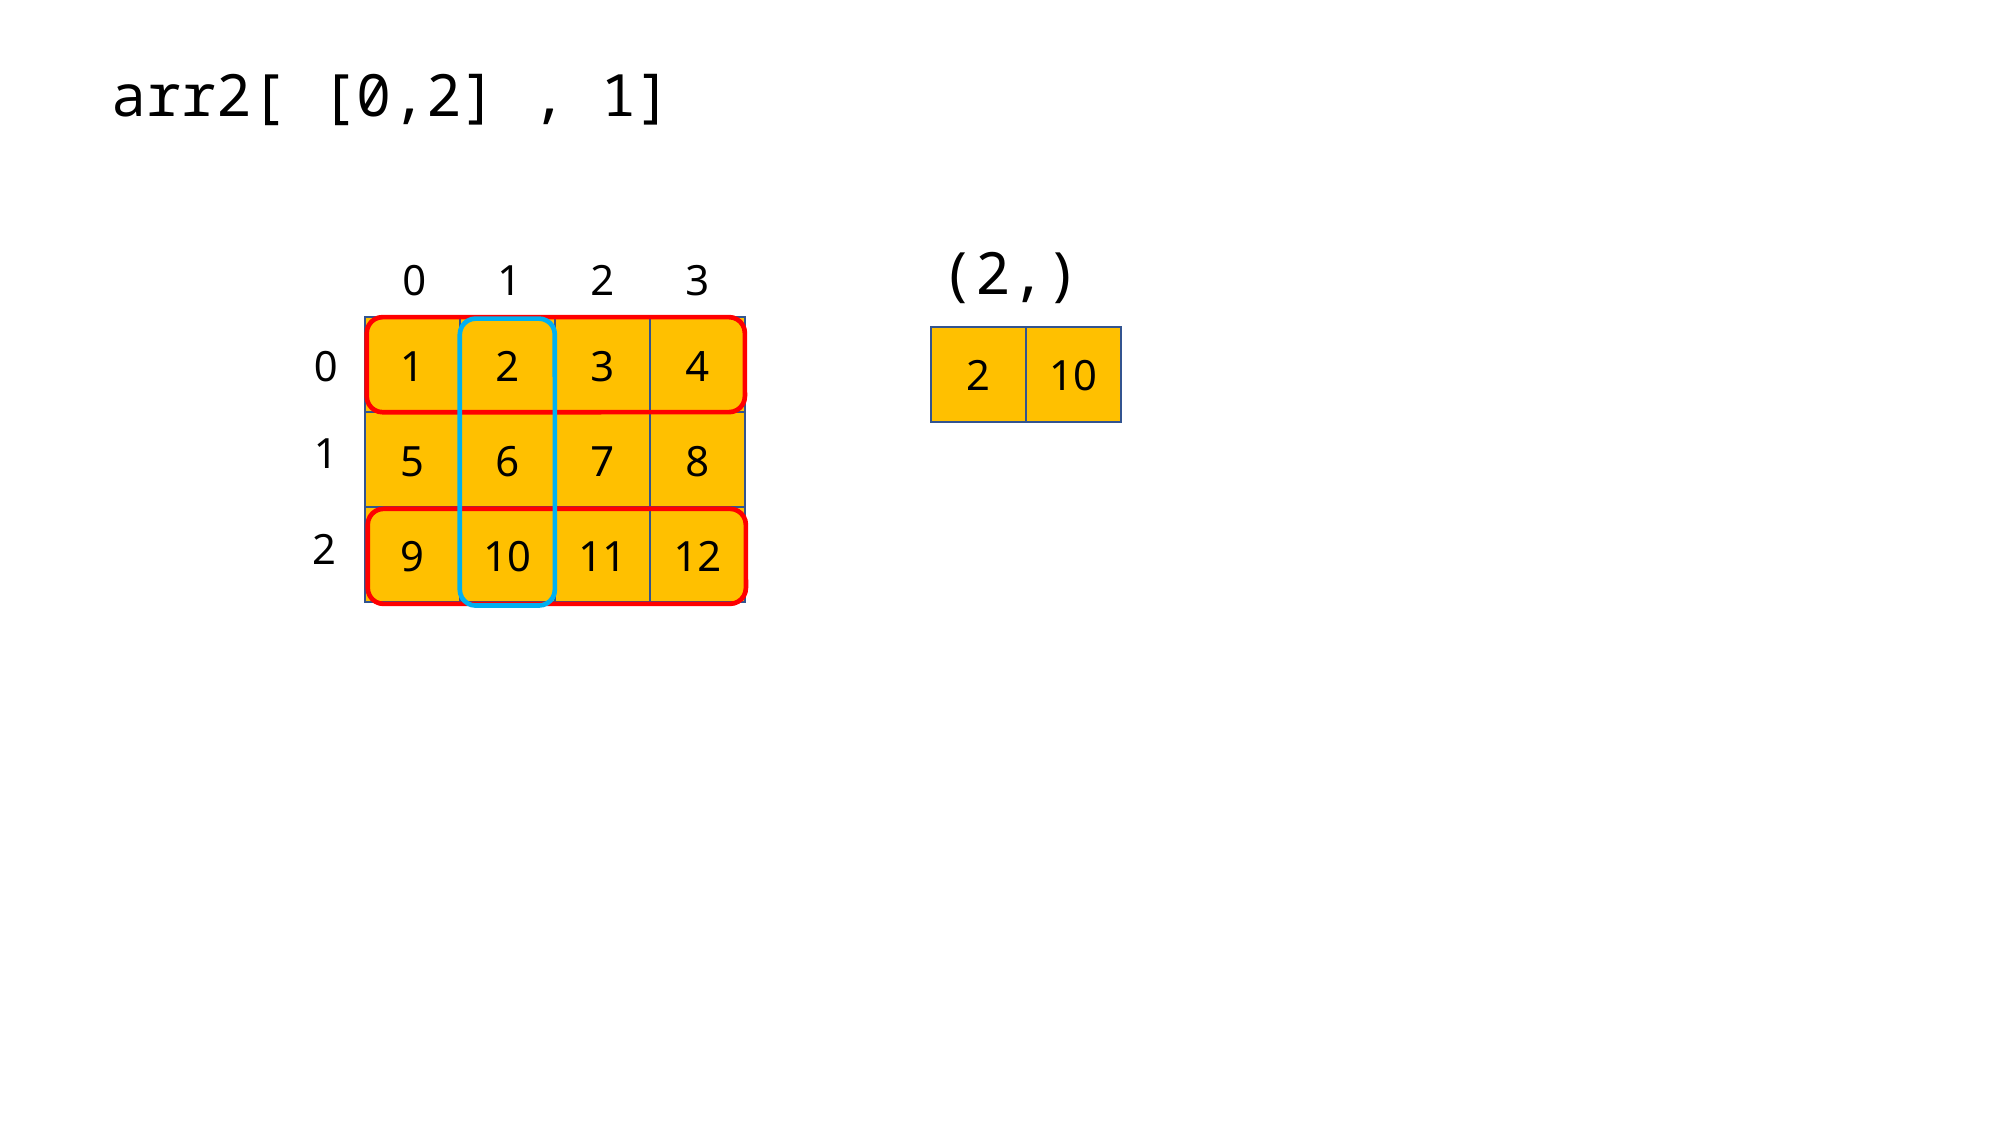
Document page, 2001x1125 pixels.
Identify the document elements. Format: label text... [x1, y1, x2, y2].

text_box (2,) [925, 229, 1096, 314]
text_box 12 [649, 506, 746, 517]
text_box 9 [364, 597, 374, 603]
text_box 7 [556, 414, 649, 507]
text_box [366, 507, 466, 605]
text_box 4 [739, 402, 746, 411]
text_box [548, 507, 747, 605]
text_box 2 [554, 231, 649, 316]
text_box 3 [649, 231, 746, 327]
text_box [458, 317, 556, 607]
text_box 5 [373, 412, 458, 508]
text_box 8 [649, 411, 746, 506]
text_box 12 [740, 596, 746, 603]
text_box 2 [276, 499, 373, 597]
text_box 2 [930, 326, 1025, 423]
text_box arr2[ [0,2] , 1] [96, 50, 687, 136]
text_box 1 [277, 403, 374, 500]
text_box 0 [366, 231, 461, 317]
text_box 10 [1025, 326, 1122, 423]
text_box 0 [277, 316, 374, 403]
text_box 1 [461, 231, 554, 316]
text_box [365, 316, 746, 414]
